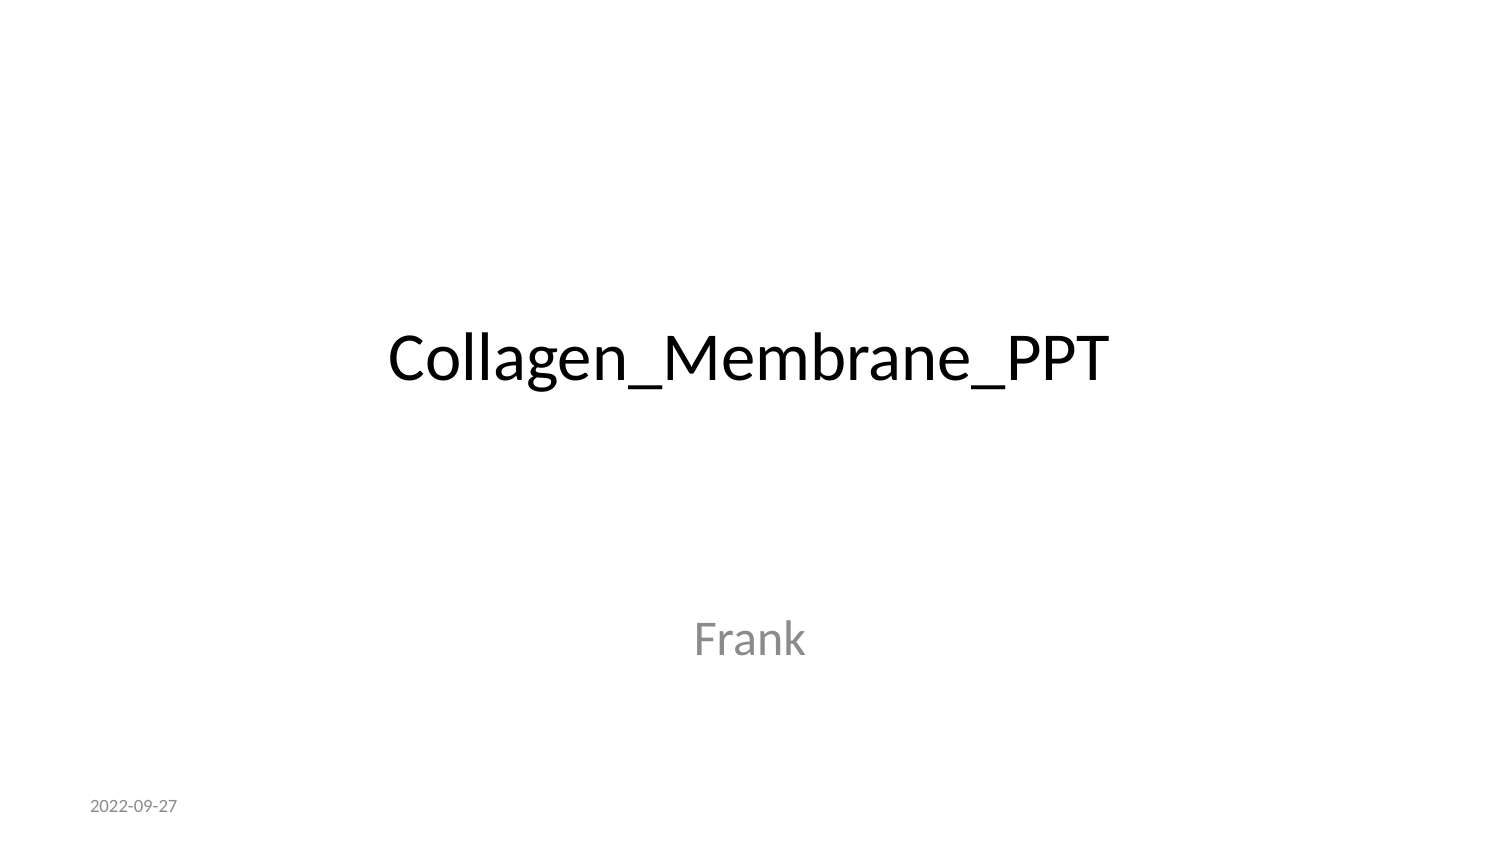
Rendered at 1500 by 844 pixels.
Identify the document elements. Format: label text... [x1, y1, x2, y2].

subtitle Frank [225, 478, 1275, 694]
title Collagen_Membrane_PPT [112, 262, 1388, 443]
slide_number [75, 782, 425, 827]
